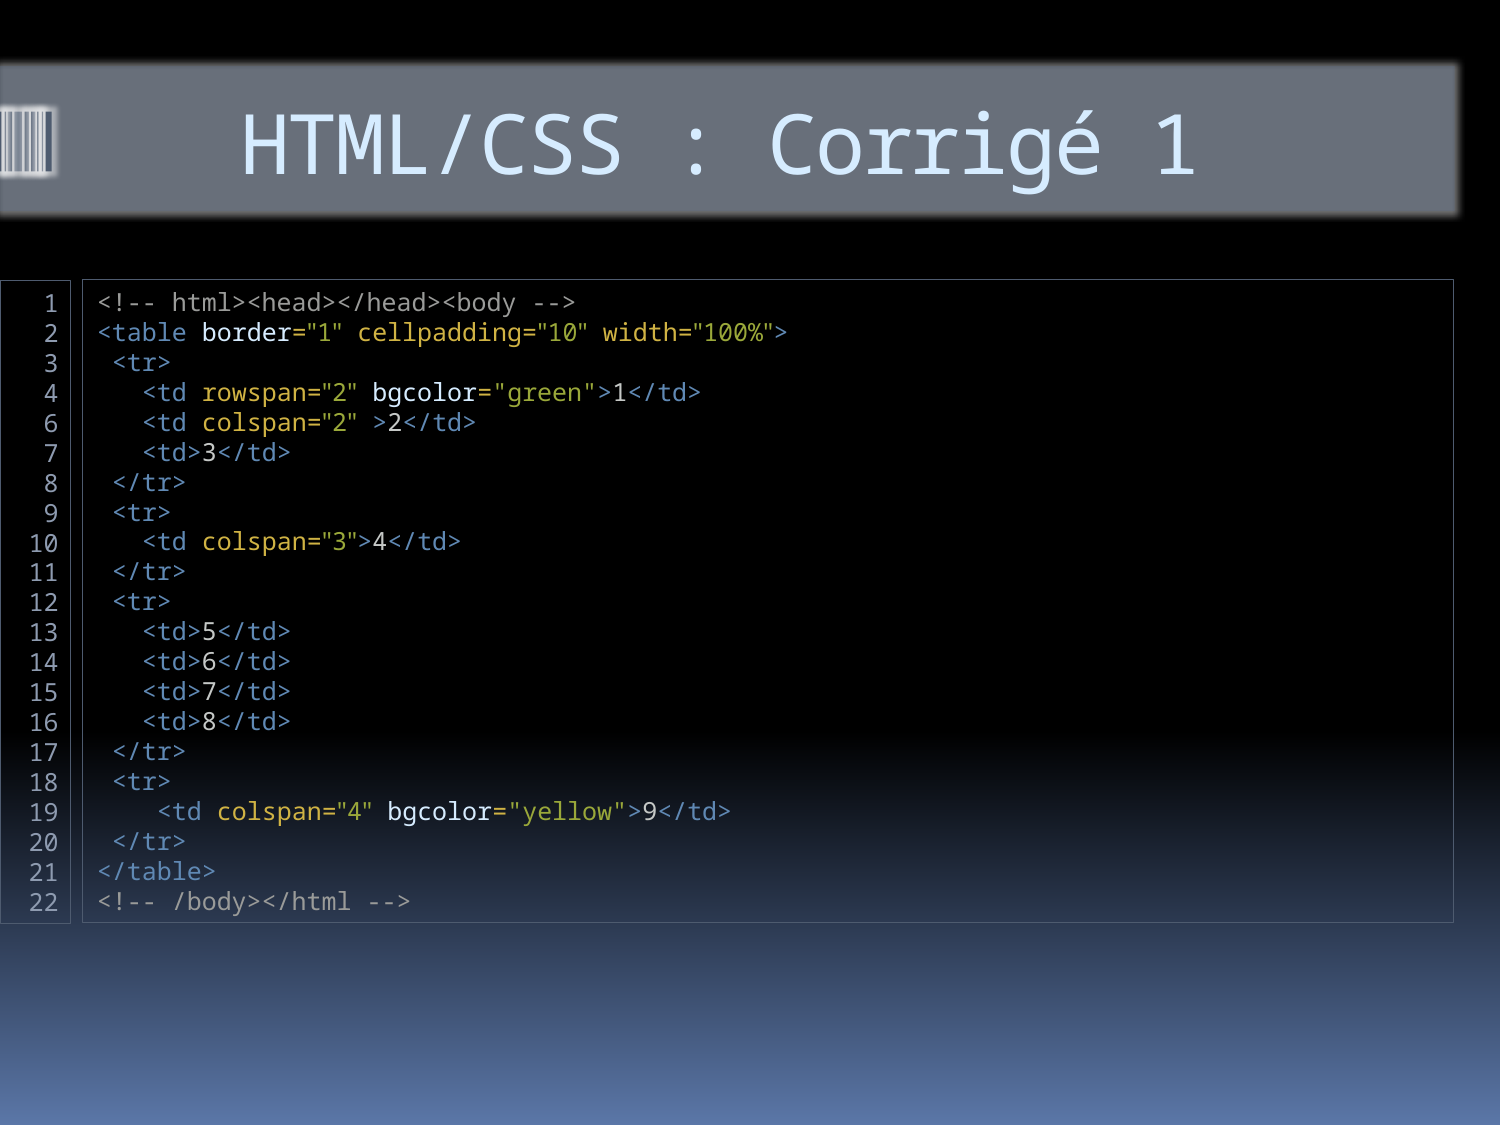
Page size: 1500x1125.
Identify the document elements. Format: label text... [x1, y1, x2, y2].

text_box <!-- html><head></head><body --> <table border="1" cellpadding="10" width="100%"> <tr> <td rowspan="2" bgcolor="green">1</td> <td colspan="2" >2</td> <td>3</td> </tr> <tr> <td colspan="3">4</td> </tr> <tr> <td>5</td> <td>6</td> <td>7</td> <td>8</td> </tr> <tr> <td colspan="4" bgcolor="yellow">9</td> </tr> </table> <!-- /body></html --> [82, 279, 1454, 923]
title HTML/CSS : Corrigé 1 [82, 83, 1358, 234]
text_box 1 2 3 4 6 7 8 9 10 11 12 13 14 15 16 17 18 19 20 21 22 [0, 280, 71, 924]
